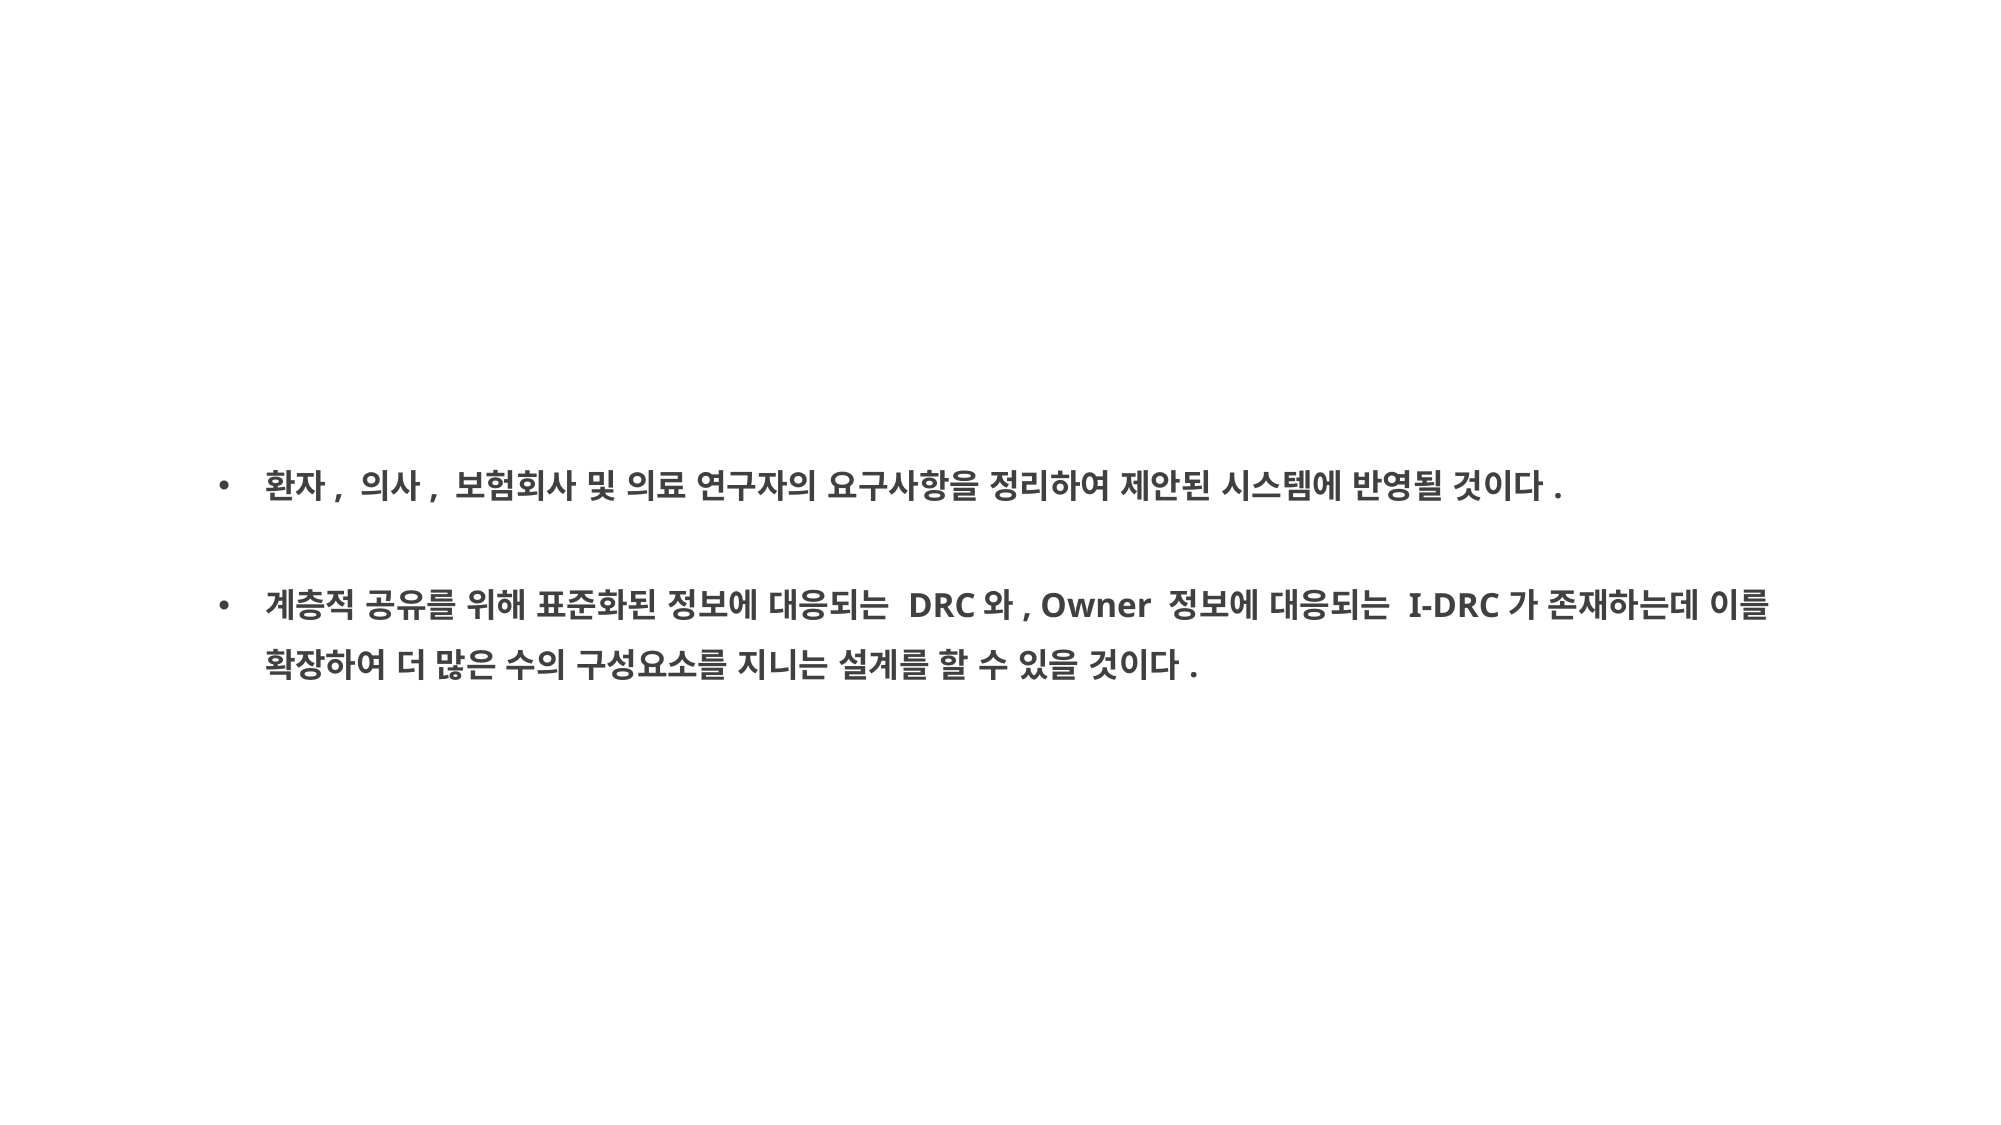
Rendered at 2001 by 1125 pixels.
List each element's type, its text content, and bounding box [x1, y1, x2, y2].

text_box 환자, 의사, 보험회사 및 의료 연구자의 요구사항을 정리하여 제안된 시스템에 반영될 것이다. 계층적 공유를 위해 표준화된 정보에 대응되는 DRC와, Owner 정보에 대응되는 I-DRC가 존재하는데 이를 확장하여 더 많은 수의 구성요소를 지니는 설계를 할 수 있을 것이다. [203, 437, 1797, 692]
